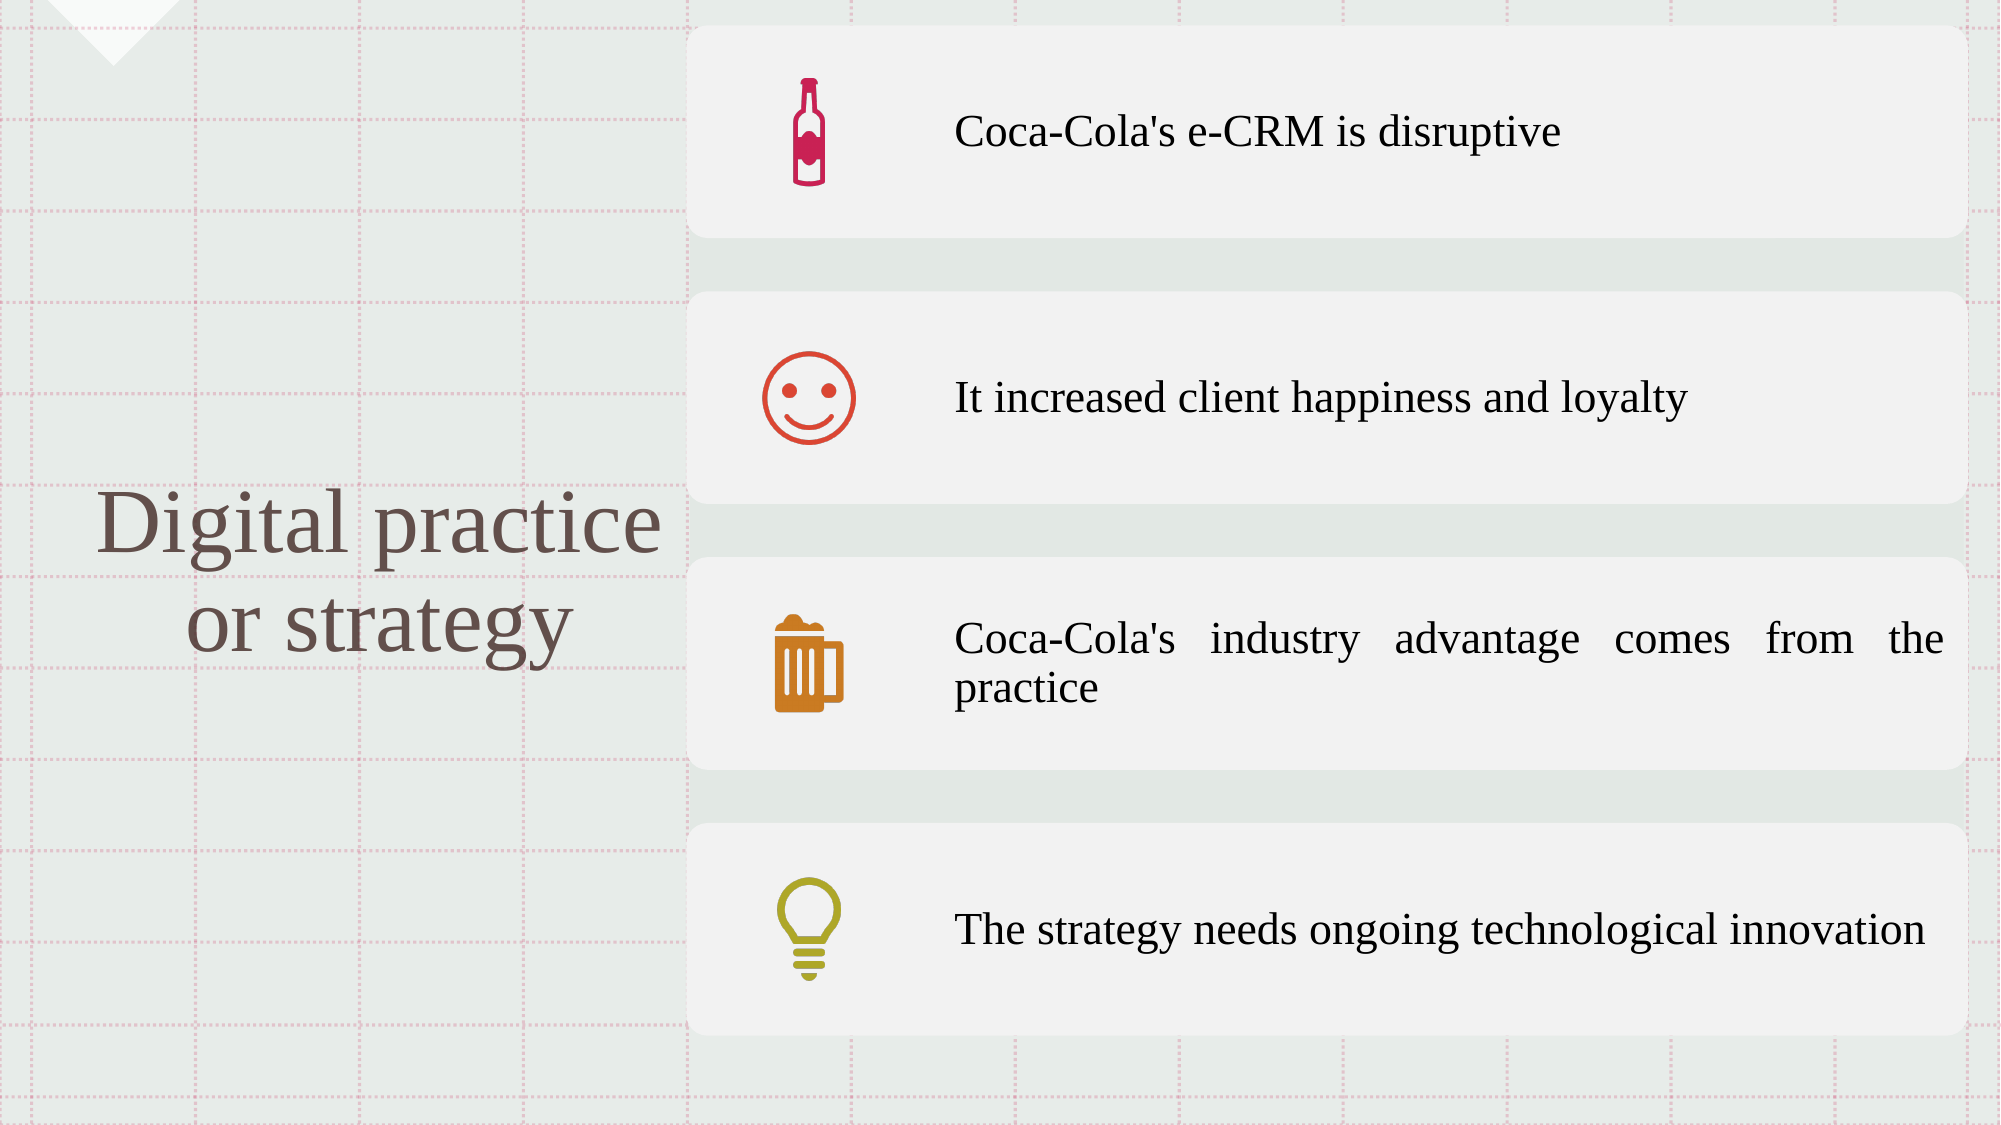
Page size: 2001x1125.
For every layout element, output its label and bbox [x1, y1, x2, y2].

list [686, 24, 1968, 1037]
text_box [0, 0, 2000, 1125]
